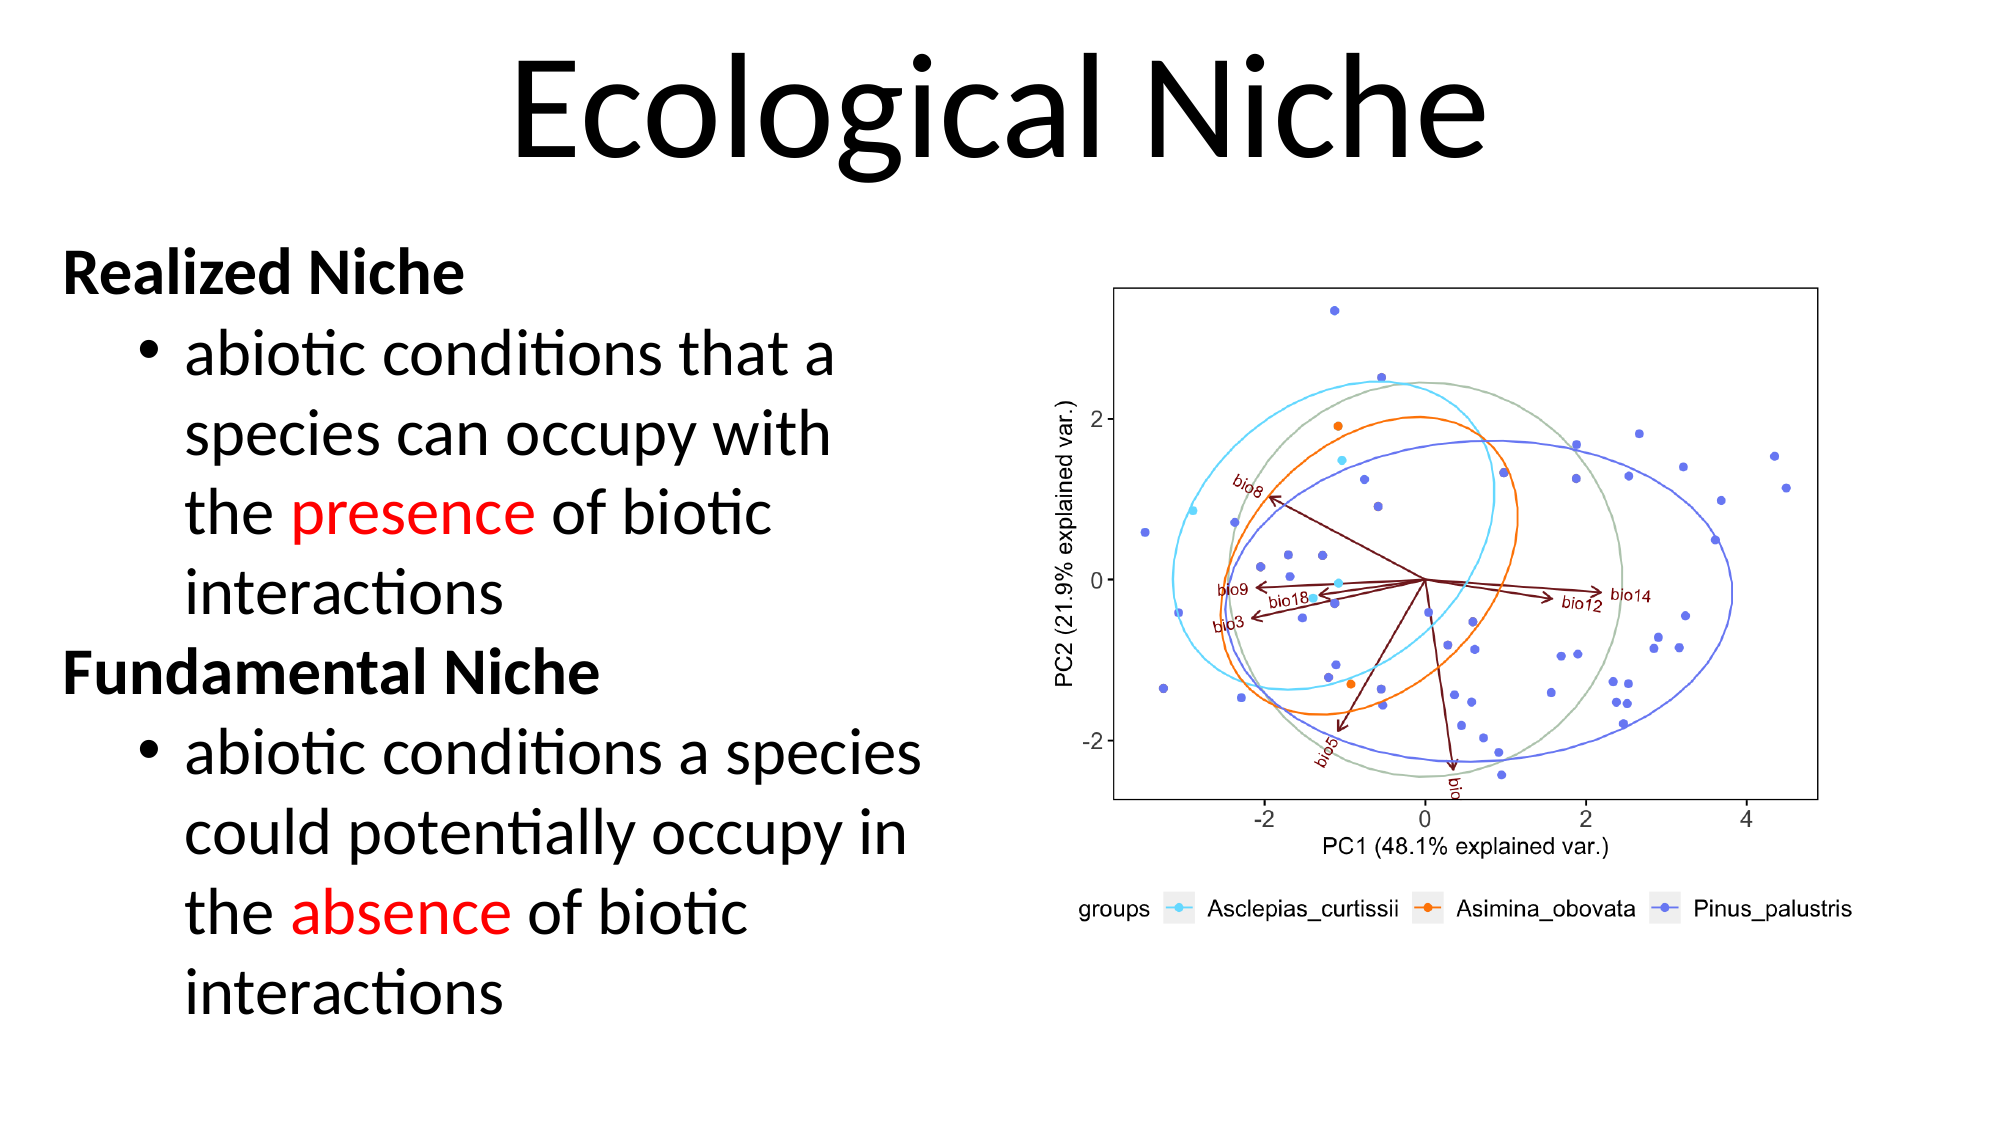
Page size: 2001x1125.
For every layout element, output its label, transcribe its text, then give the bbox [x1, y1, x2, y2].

picture [943, 258, 1929, 963]
text_box Realized Niche abiotic conditions that a species can occupy with the presence of biotic interactions Fundamental Niche abiotic conditions a species could potentially occupy in the absence of biotic interactions [47, 220, 950, 1125]
text_box Ecological Niche [494, 0, 1506, 195]
